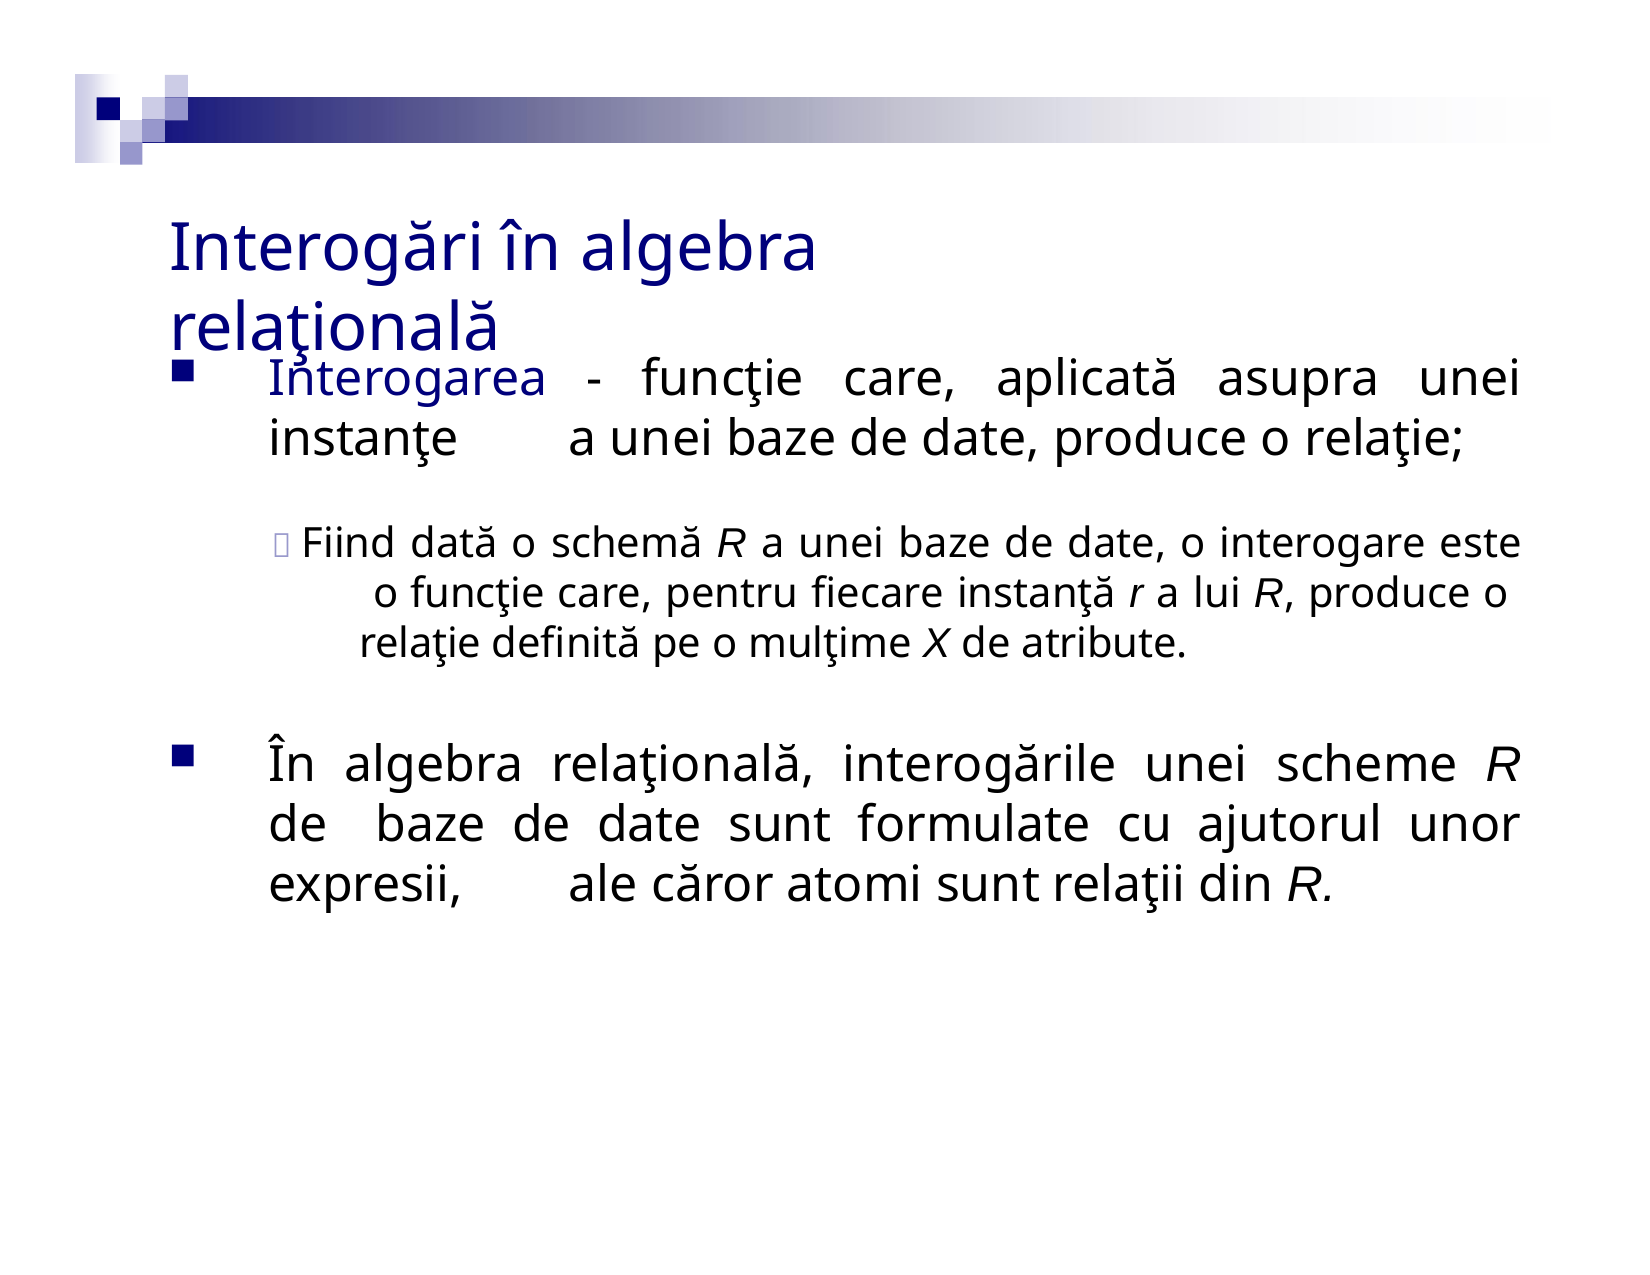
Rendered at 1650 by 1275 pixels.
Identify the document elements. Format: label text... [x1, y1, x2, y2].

text_box Interogarea - funcţie care, aplicată asupra unei instanţe a unei baze de date, produce o relaţie;  Fiind dată o schemă R a unei baze de date, o interogare este o funcţie care, pentru fiecare instanţă r a lui R, produce o relaţie definită pe o mulţime X de atribute. În algebra relaţională, interogările unei scheme R de baze de date sunt formulate cu ajutorul unor expresii, ale căror atomi sunt relaţii din R. [167, 343, 1523, 911]
picture [165, 97, 1551, 143]
picture [75, 74, 120, 163]
title Interogări în algebra relaţională [167, 201, 1088, 343]
